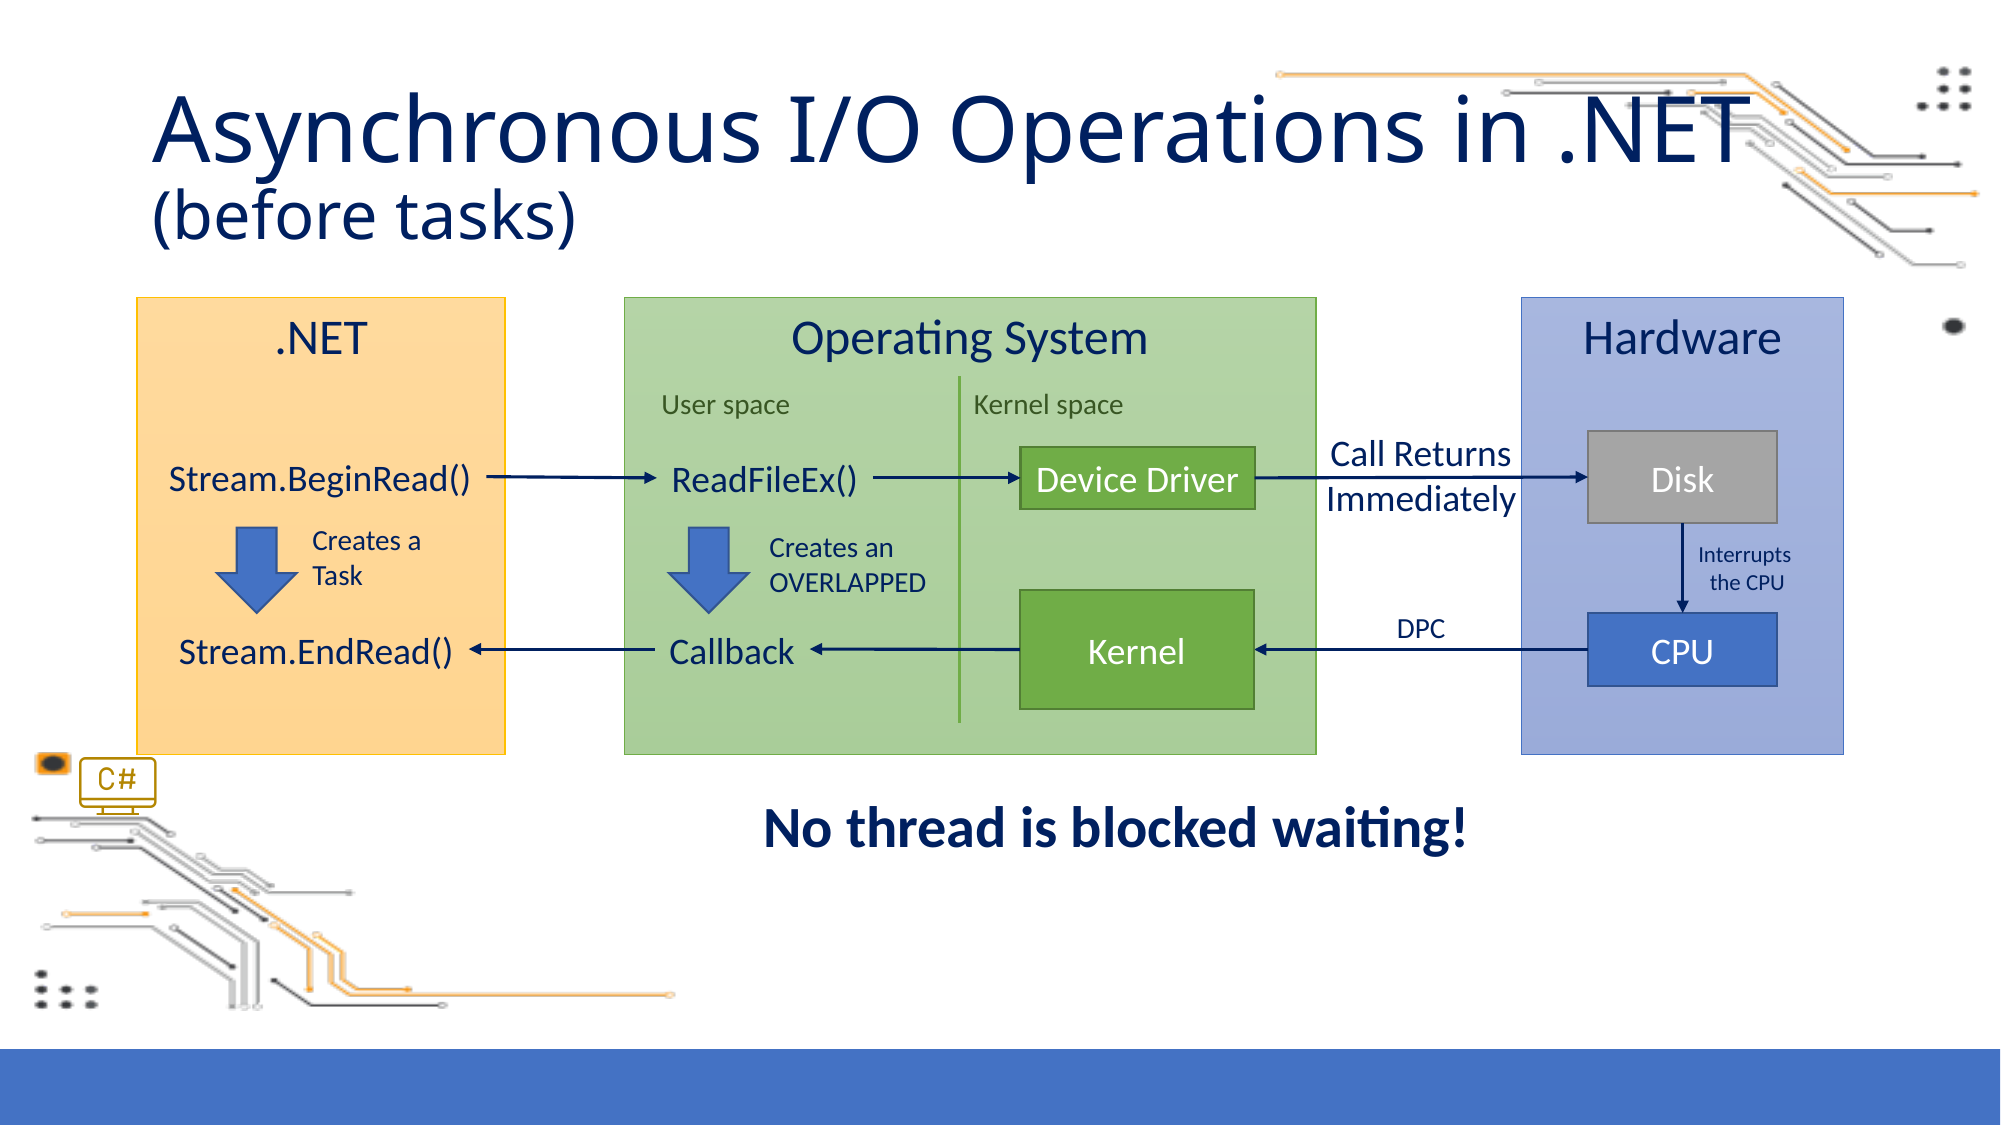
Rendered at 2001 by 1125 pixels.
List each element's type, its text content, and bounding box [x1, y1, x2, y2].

title Asynchronous I/O Operations in .NET (before tasks) [137, 59, 1863, 278]
text_box Callback [654, 619, 810, 679]
text_box Stream.EndRead() [163, 619, 469, 679]
text_box Call Returns Immediately [1311, 421, 1532, 476]
text_box Device Driver [1019, 446, 1256, 510]
text_box Operating System [961, 479, 1317, 648]
text_box User space [646, 377, 817, 428]
picture [18, 743, 808, 1014]
text_box Creates a Task [297, 513, 437, 599]
text_box Operating System [624, 297, 1317, 476]
text_box No thread is blocked waiting! [748, 790, 1863, 1014]
text_box [666, 526, 751, 615]
text_box Call Returns Immediately [1311, 479, 1532, 527]
text_box Kernel space [959, 377, 1149, 428]
text_box DPC [1381, 602, 1461, 649]
text_box Interrupts the CPU [1684, 532, 1812, 603]
text_box CPU [1587, 612, 1778, 687]
text_box Kernel [1019, 589, 1255, 710]
text_box .NET [136, 297, 506, 755]
text_box ReadFileEx() [656, 447, 873, 508]
text_box Disk [1587, 430, 1778, 524]
text_box Hardware [1521, 297, 1844, 755]
text_box [214, 526, 297, 615]
text_box Creates an OVERLAPPED [754, 520, 942, 606]
text_box Operating System [624, 479, 958, 648]
text_box Operating System [624, 650, 1317, 755]
text_box Stream.BeginRead() [154, 446, 487, 507]
picture [1209, 59, 1983, 346]
